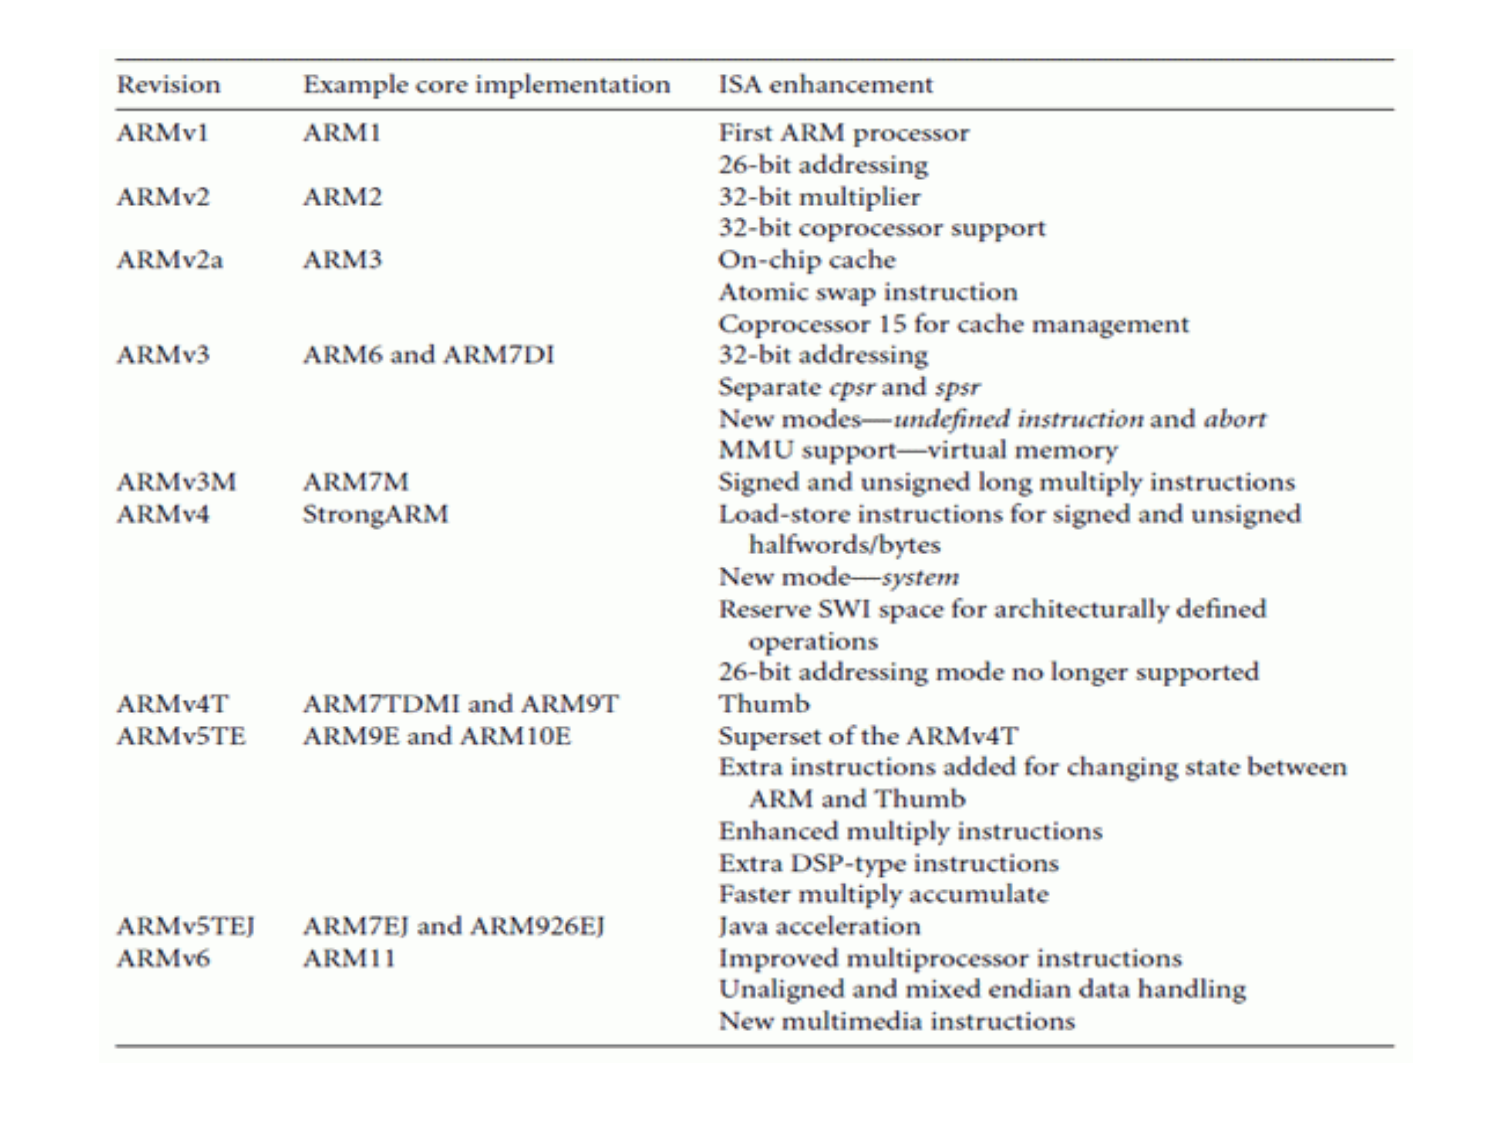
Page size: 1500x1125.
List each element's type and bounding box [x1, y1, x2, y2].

list [99, 49, 1413, 1063]
